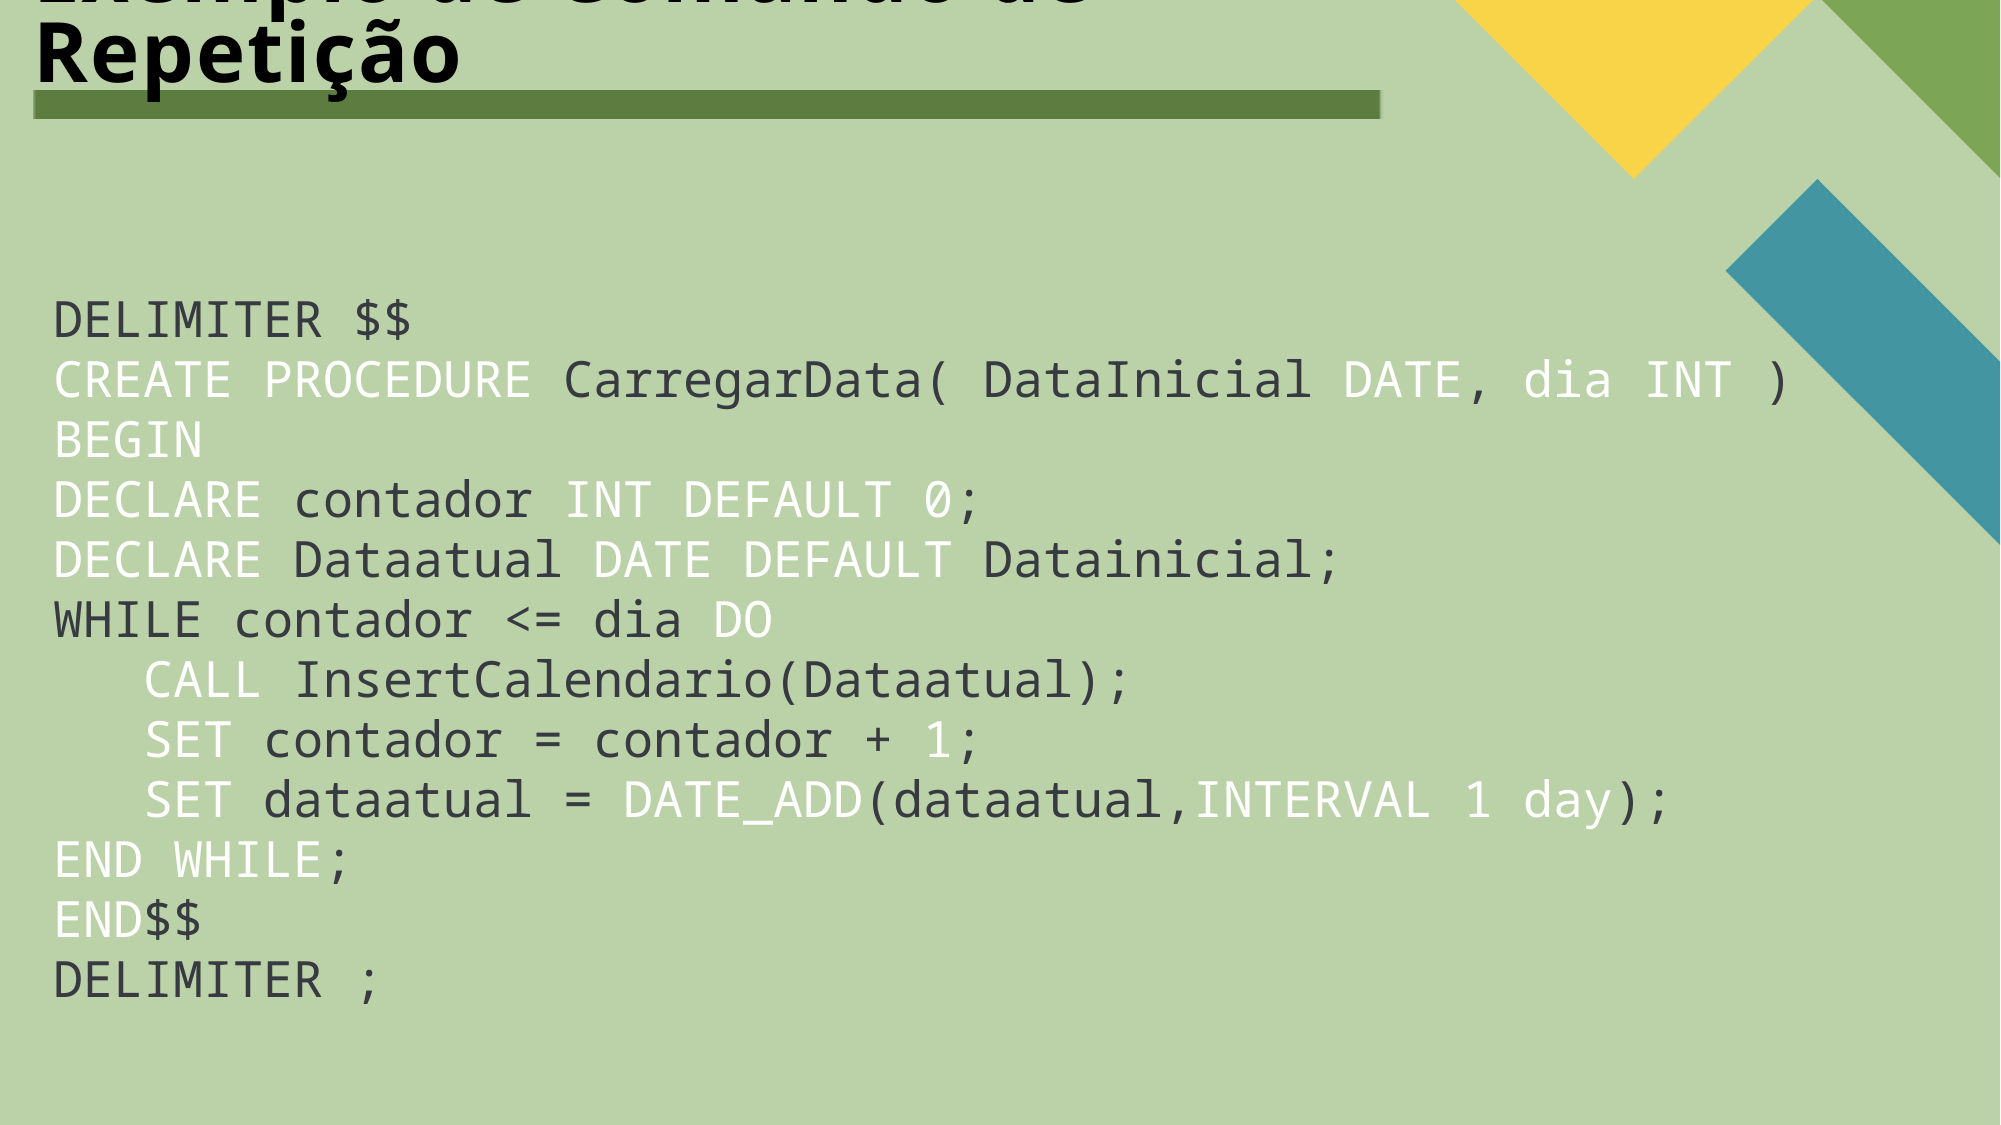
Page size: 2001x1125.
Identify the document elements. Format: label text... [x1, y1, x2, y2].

text_box Exemplo de Comando de Repetição [33, 0, 1404, 90]
text_box DELIMITER $$ CREATE PROCEDURE CarregarData( DataInicial DATE, dia INT ) BEGIN DECLARE contador INT DEFAULT 0; DECLARE Dataatual DATE DEFAULT Datainicial; WHILE contador <= dia DO CALL InsertCalendario(Dataatual); SET contador = contador + 1; SET dataatual = DATE_ADD(dataatual,INTERVAL 1 day); END WHILE; END$$ DELIMITER ; [38, 199, 1907, 1015]
picture [33, 90, 1404, 119]
